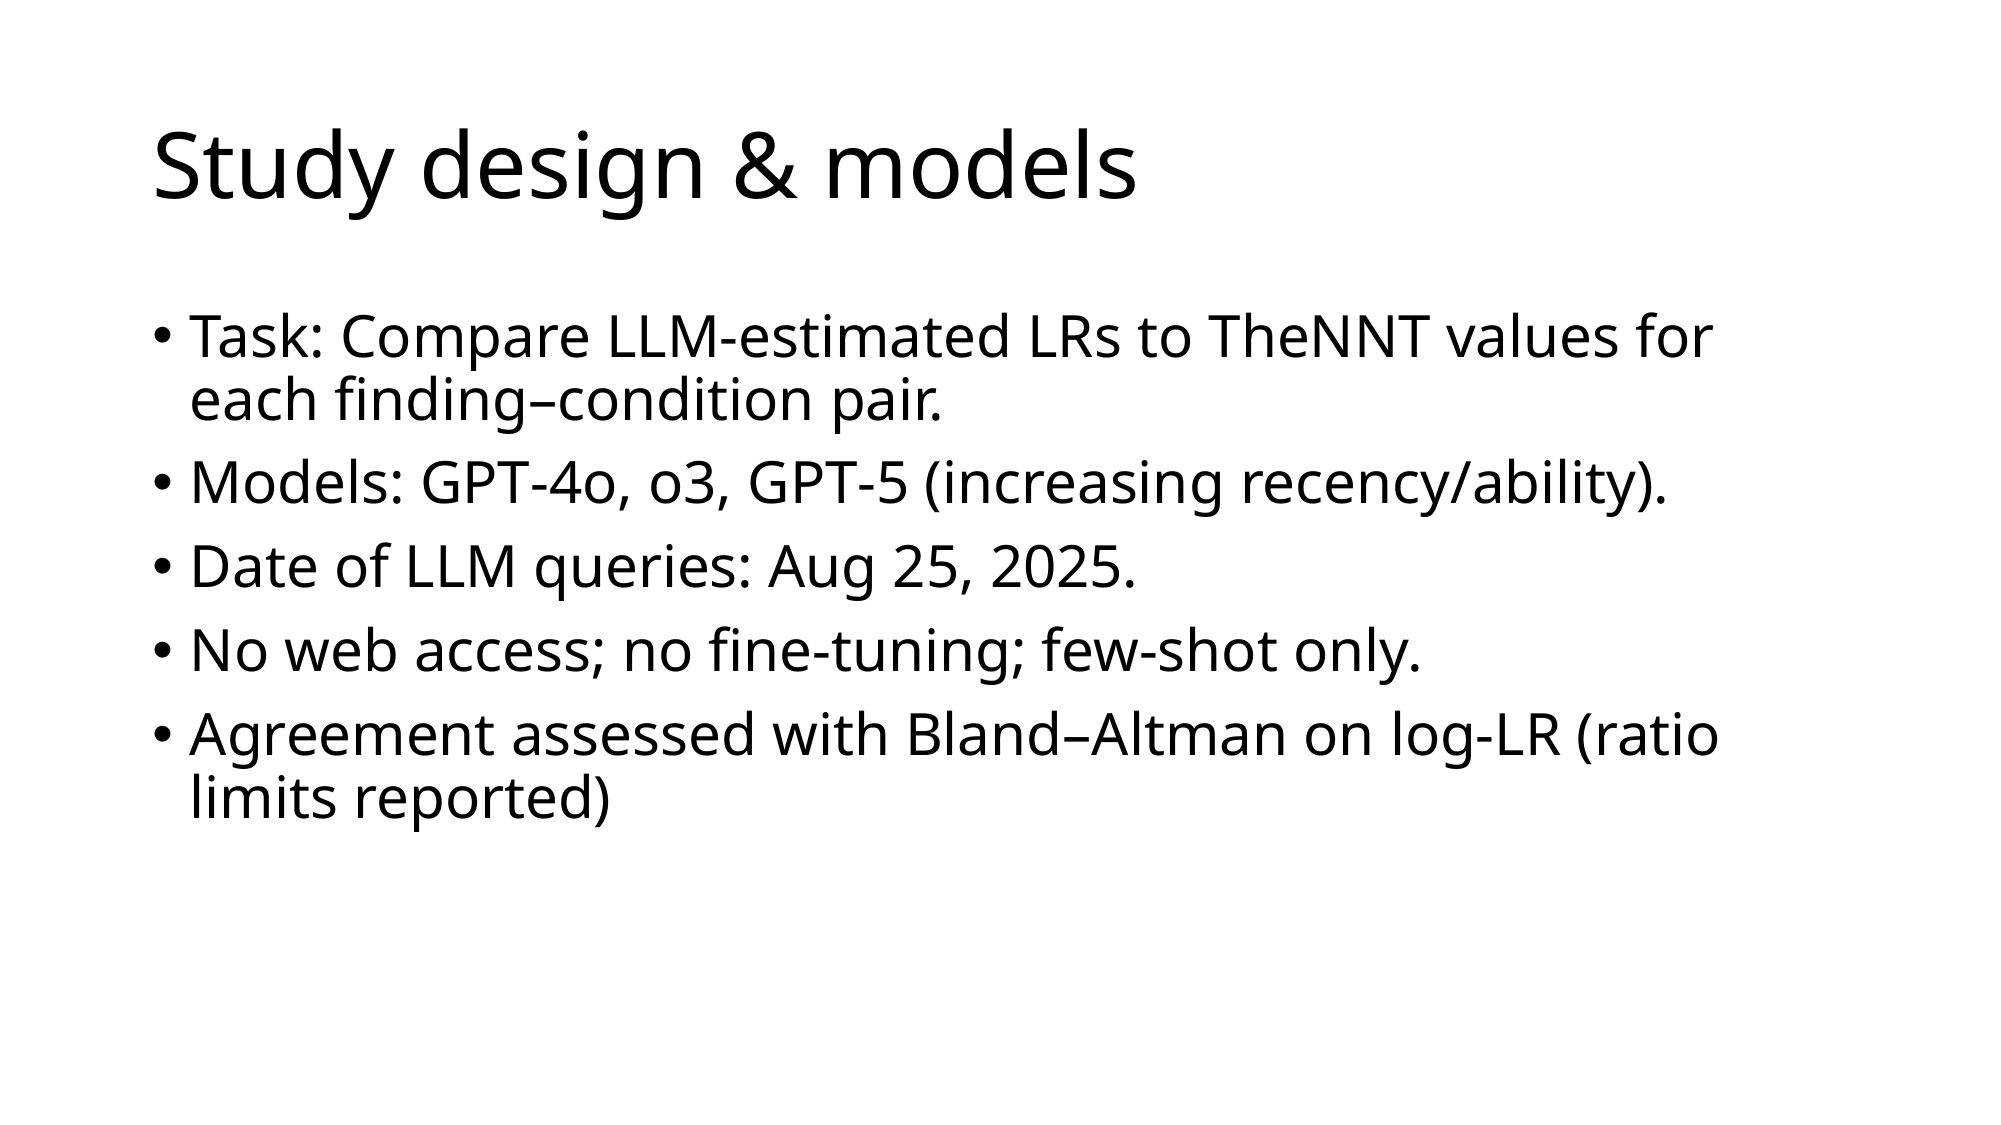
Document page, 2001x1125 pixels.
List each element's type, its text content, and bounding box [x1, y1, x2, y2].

list Task: Compare LLM‑estimated LRs to TheNNT values for each finding–condition pair. Models: GPT‑4o, o3, GPT‑5 (increasing recency/ability). Date of LLM queries: Aug 25, 2025. No web access; no fine‑tuning; few‑shot only. Agreement assessed with Bland–Altman on log‑LR (ratio limits reported) [137, 299, 1863, 1014]
title Study design & models [137, 59, 1863, 278]
